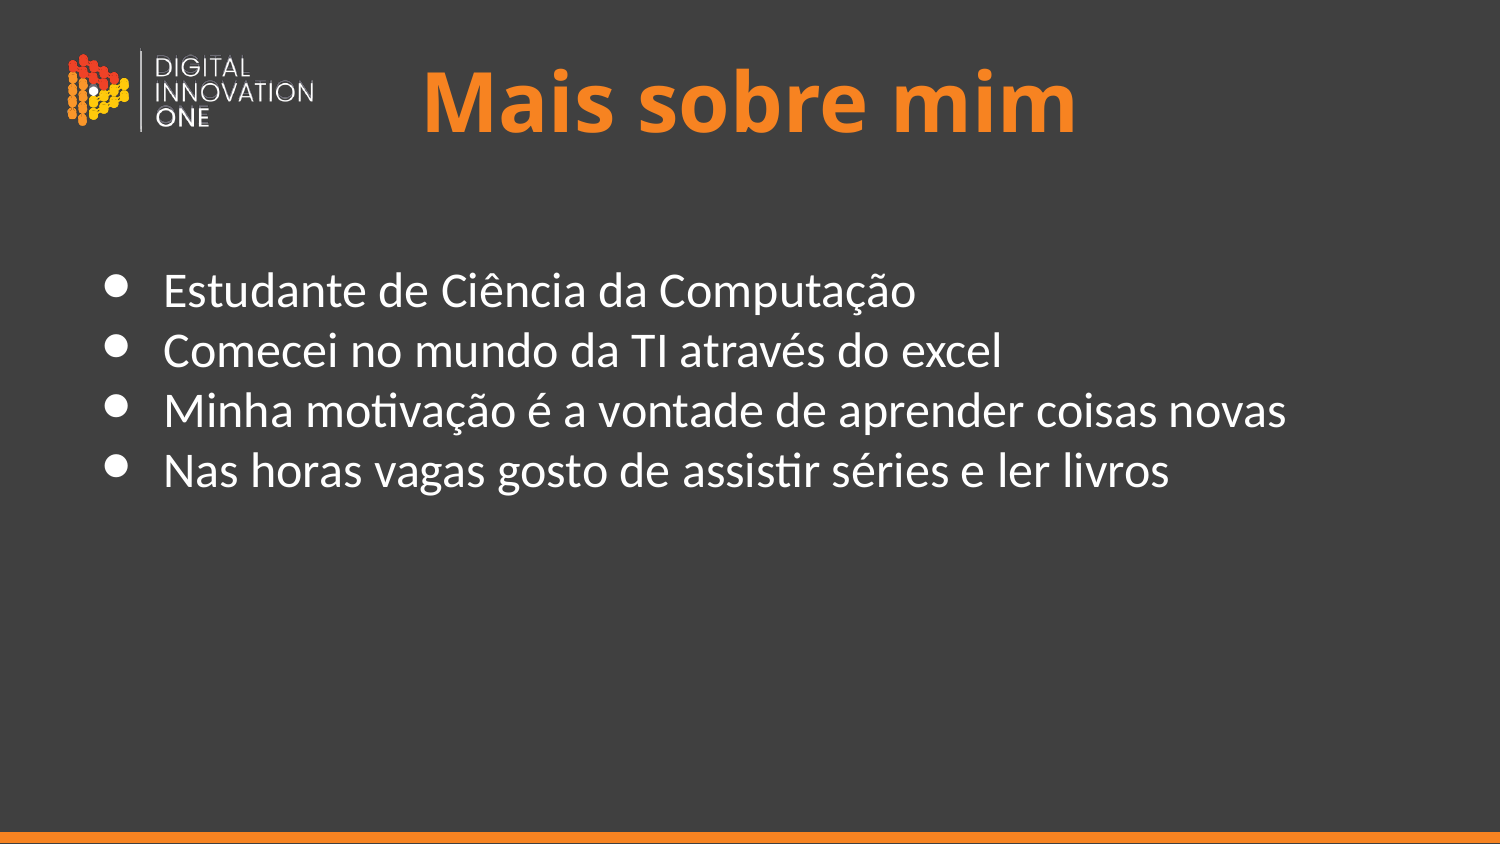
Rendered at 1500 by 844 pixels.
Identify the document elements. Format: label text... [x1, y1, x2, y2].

text_box [0, 832, 1500, 843]
subtitle Estudante de Ciência da Computação Comecei no mundo da TI através do excel Minha motivação é a vontade de aprender coisas novas Nas horas vagas gosto de assistir séries e ler livros [73, 116, 1364, 639]
picture [50, 39, 331, 140]
subtitle Mais sobre mim [335, 50, 1318, 116]
